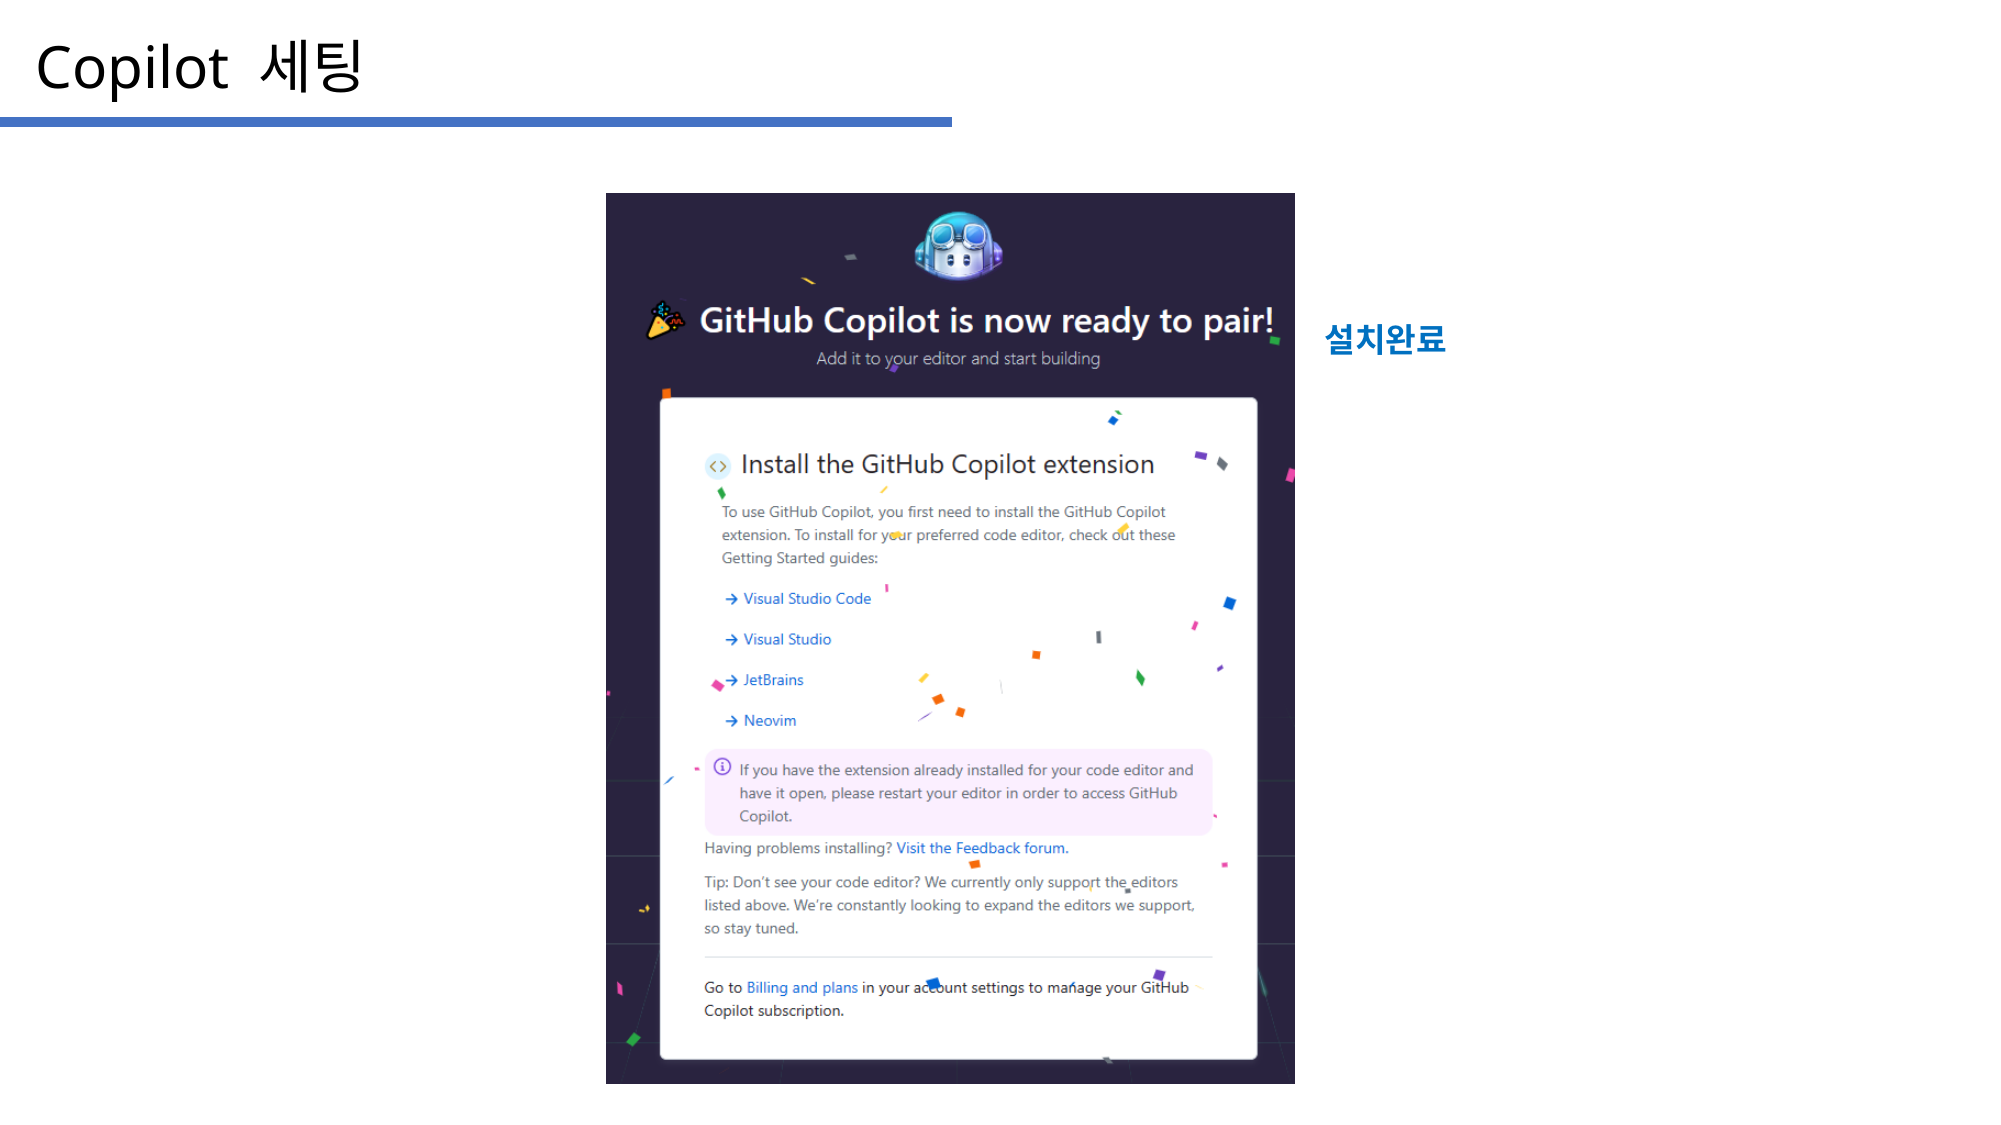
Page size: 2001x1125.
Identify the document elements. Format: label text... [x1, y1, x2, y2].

text_box [0, 117, 952, 127]
picture [606, 193, 1295, 1084]
text_box Copilot 세팅 [20, 22, 935, 108]
text_box 설치완료 [1310, 311, 1481, 367]
